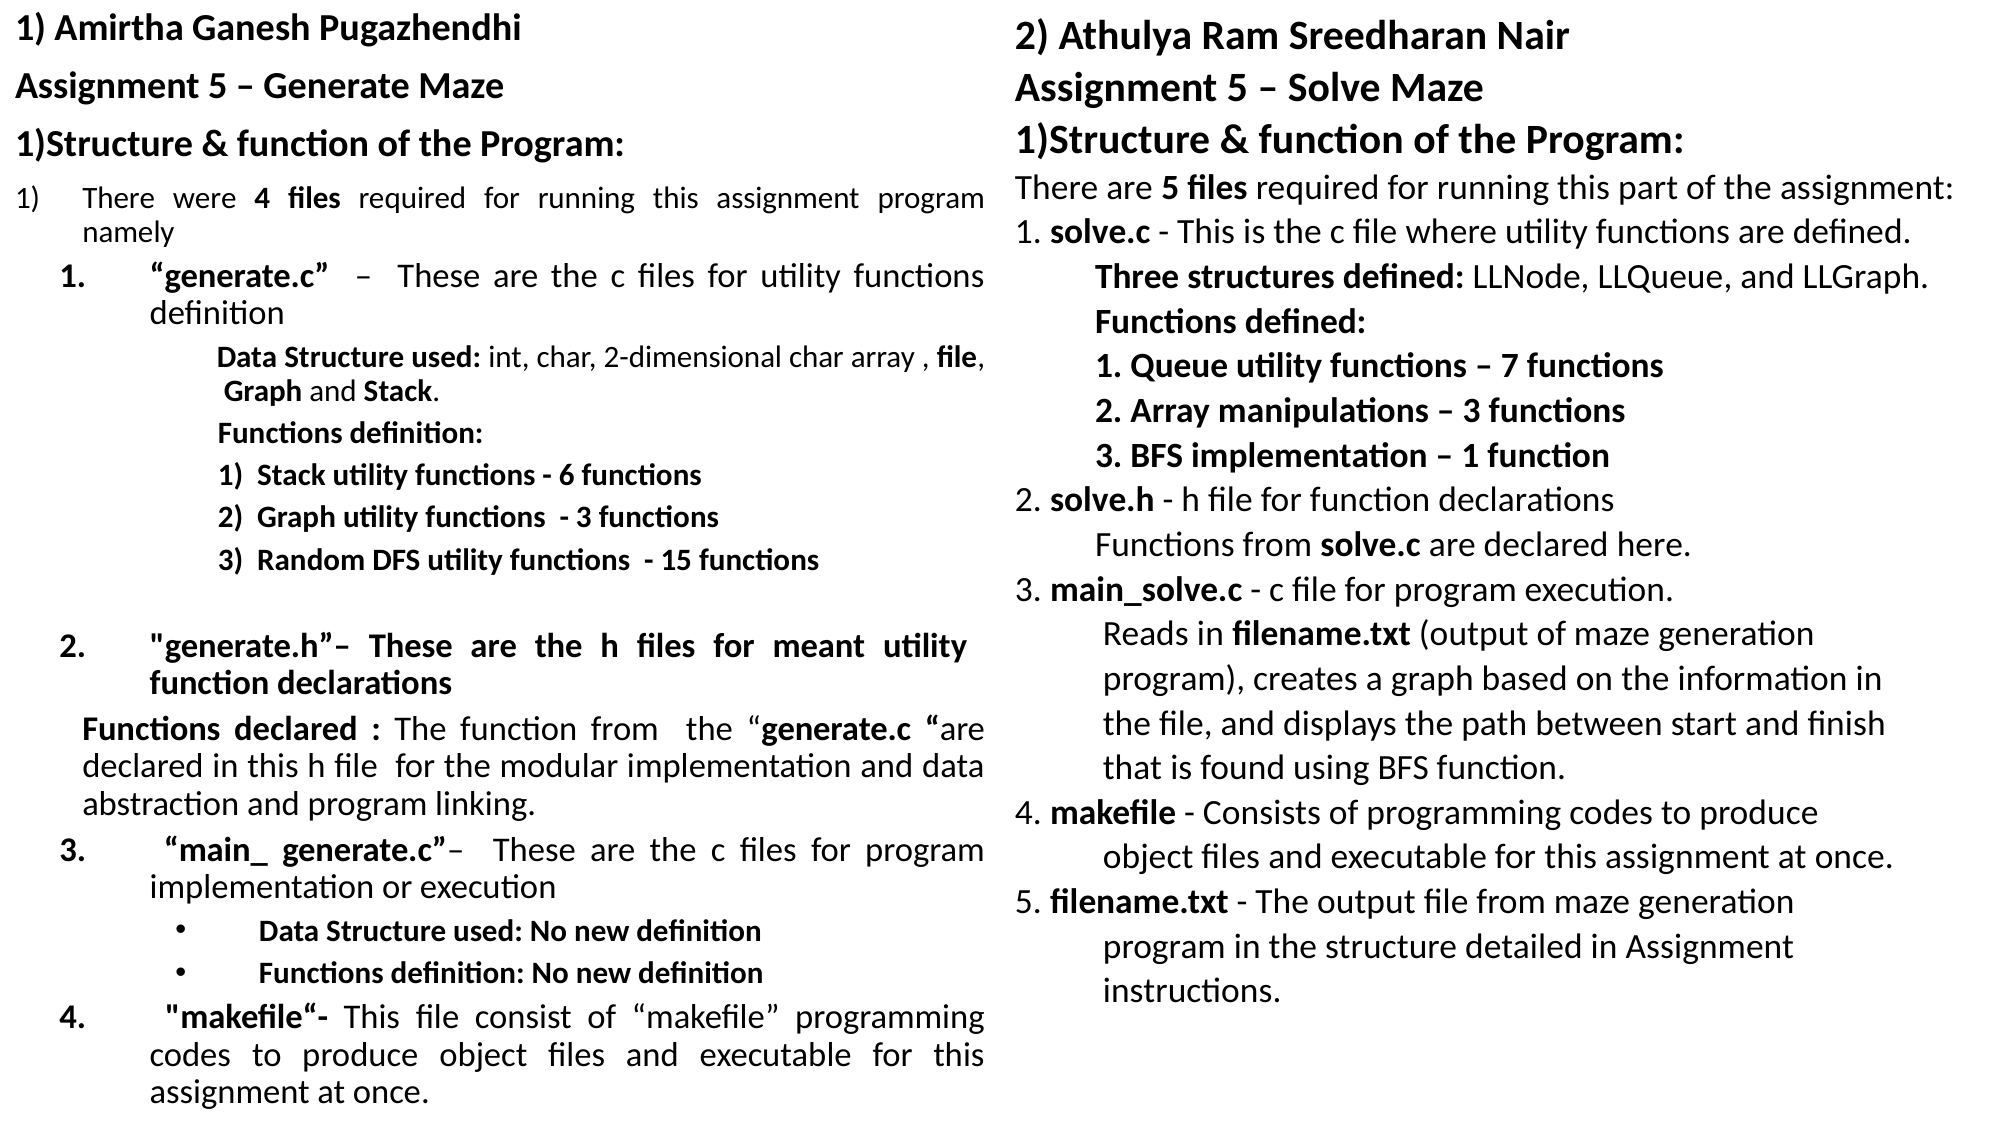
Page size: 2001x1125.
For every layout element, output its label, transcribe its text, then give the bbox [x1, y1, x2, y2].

subtitle 1) Amirtha Ganesh Pugazhendhi Assignment 5 – Generate Maze 1)Structure & function of the Program: There were 4 files required for running this assignment program namely “generate.c” – These are the c files for utility functions definition Data Structure used: int, char, 2-dimensional char array , file, Graph and Stack. Functions definition: 1) Stack utility functions - 6 functions 2) Graph utility functions - 3 functions 3) Random DFS utility functions - 15 functions "generate.h”– These are the h files for meant utility function declarations Functions declared : The function from the “generate.c “are declared in this h file for the modular implementation and data abstraction and program linking. “main_ generate.c”– These are the c files for program implementation or execution Data Structure used: No new definition Functions definition: No new definition "makefile“- This file consist of “makefile” programming codes to produce object files and executable for this assignment at once. [0, 0, 999, 1125]
text_box 2) Athulya Ram Sreedharan Nair Assignment 5 – Solve Maze 1)Structure & function of the Program: There are 5 files required for running this part of the assignment: 1. solve.c - This is the c file where utility functions are defined. Three structures defined: LLNode, LLQueue, and LLGraph. Functions defined: 1. Queue utility functions – 7 functions 2. Array manipulations – 3 functions 3. BFS implementation – 1 function 2. solve.h - h file for function declarations Functions from solve.c are declared here. 3. main_solve.c - c file for program execution. Reads in filename.txt (output of maze generation program), creates a graph based on the information in the file, and displays the path between start and finish that is found using BFS function. 4. makefile - Consists of programming codes to produce object files and executable for this assignment at once. 5. filename.txt - The output file from maze generation program in the structure detailed in Assignment instructions. [999, 0, 2000, 1125]
